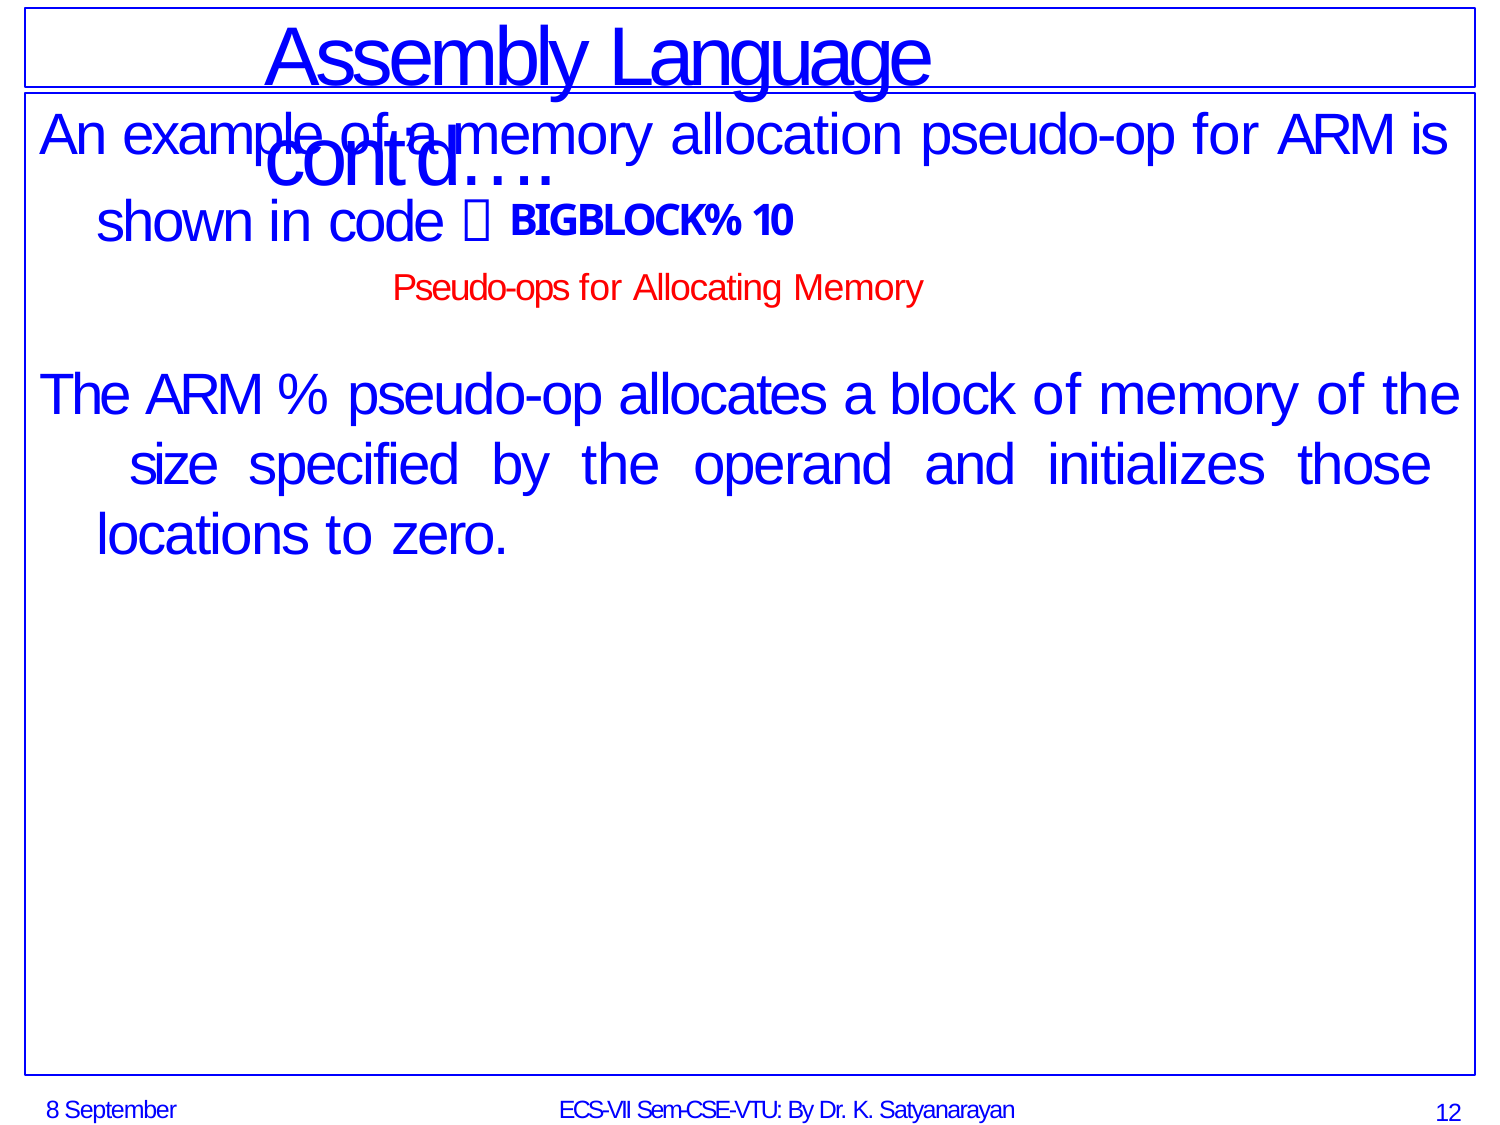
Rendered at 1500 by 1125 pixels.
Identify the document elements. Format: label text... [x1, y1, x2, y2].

title Assembly Language cont’d…. [262, 0, 1238, 94]
text_box An example of a memory allocation pseudo-op for ARM is shown in code  BIGBLOCK% 10 Pseudo-ops for Allocating Memory The ARM % pseudo-op allocates a block of memory of the size specified by the operand and initializes those locations to zero. [37, 94, 1462, 566]
text_box [1238, 7, 1475, 88]
text_box [24, 7, 262, 88]
slide_number 12 [1431, 1097, 1466, 1125]
slide_number ECS-VII Sem-CSE-VTU: By Dr. K. Satyanarayan Reddy [556, 1097, 1081, 1125]
footer 8 September 2014 [43, 1097, 235, 1125]
